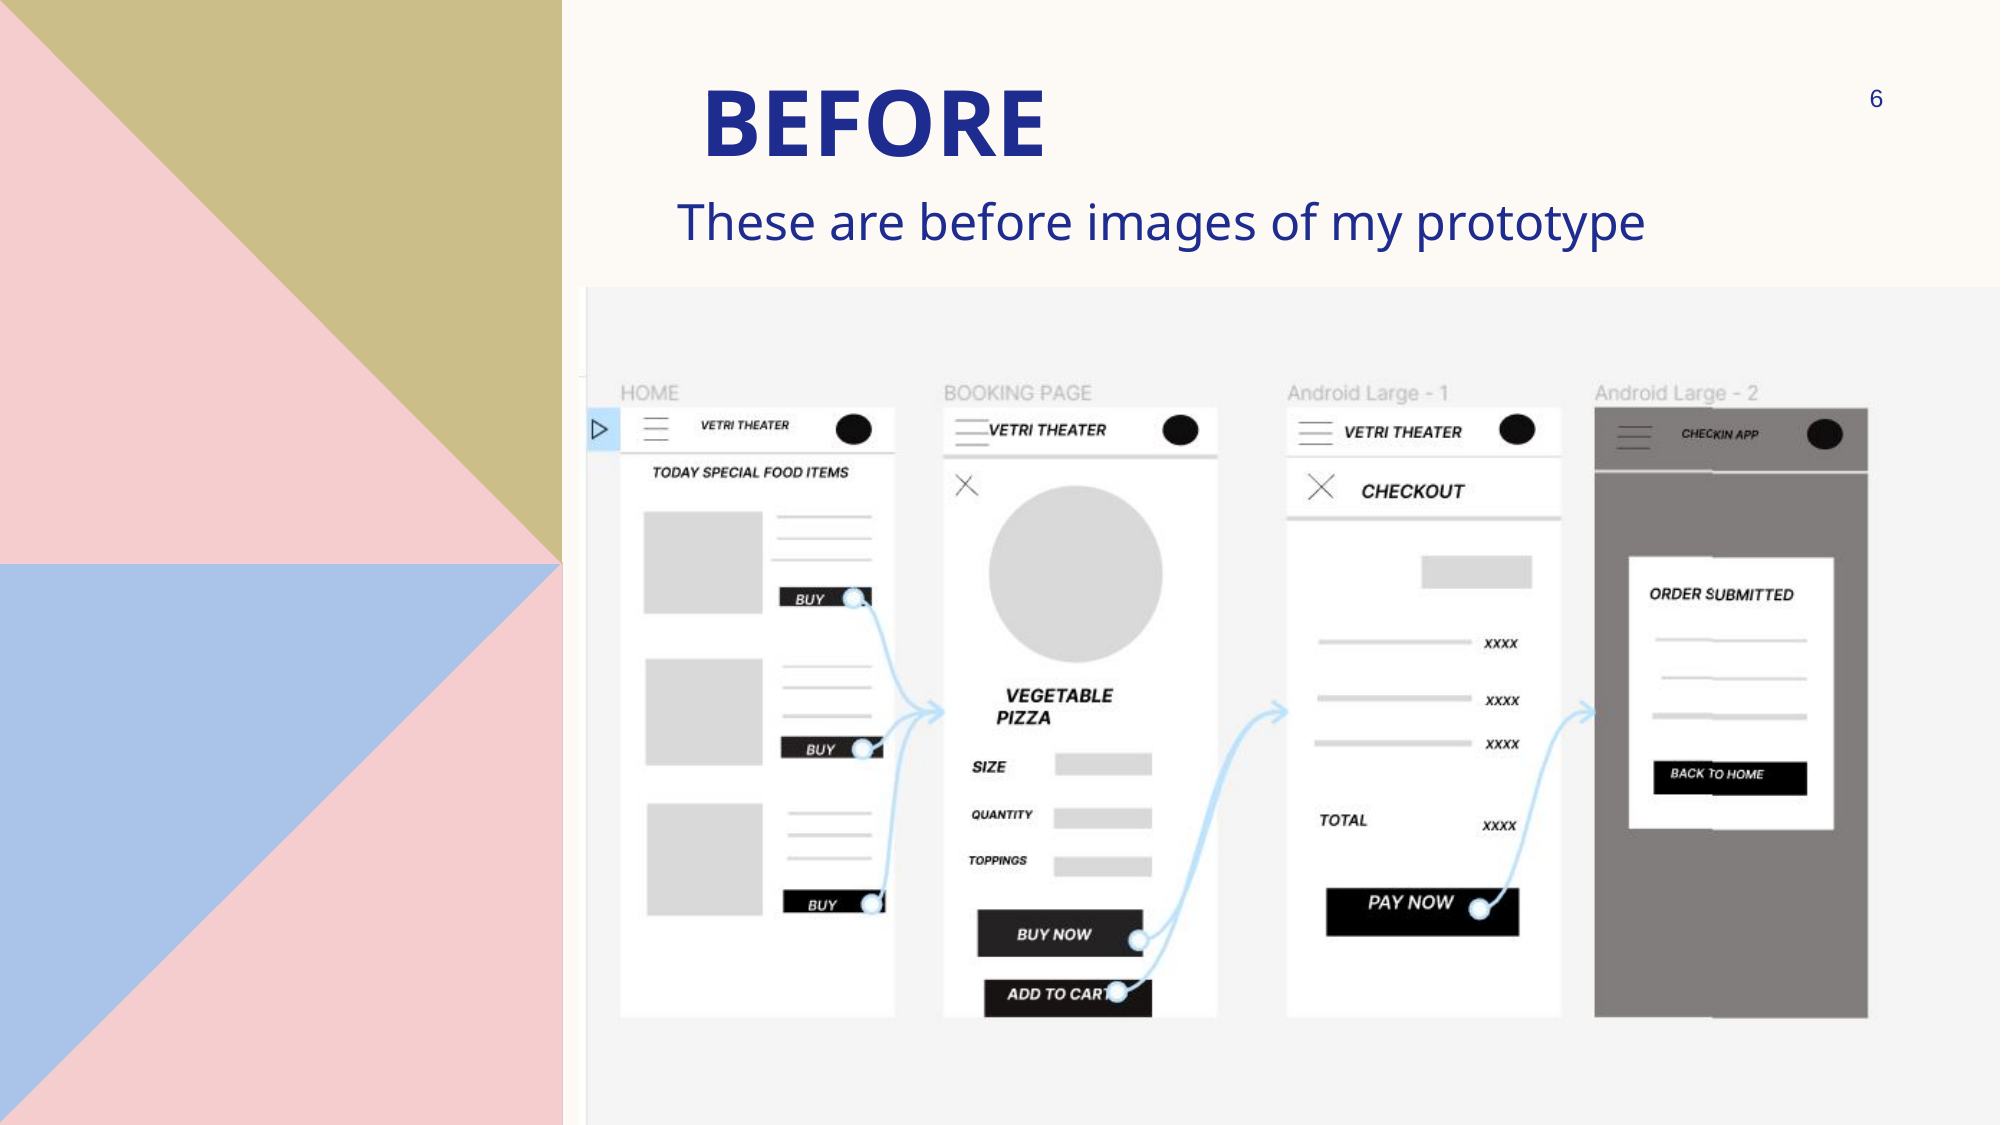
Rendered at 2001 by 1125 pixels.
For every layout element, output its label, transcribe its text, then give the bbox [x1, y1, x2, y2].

picture [579, 287, 2000, 1125]
footer t [693, 75, 1218, 120]
slide_number 6 [1795, 75, 1958, 120]
title before [685, 56, 1796, 183]
list These are before images of my prototype [663, 183, 1773, 287]
